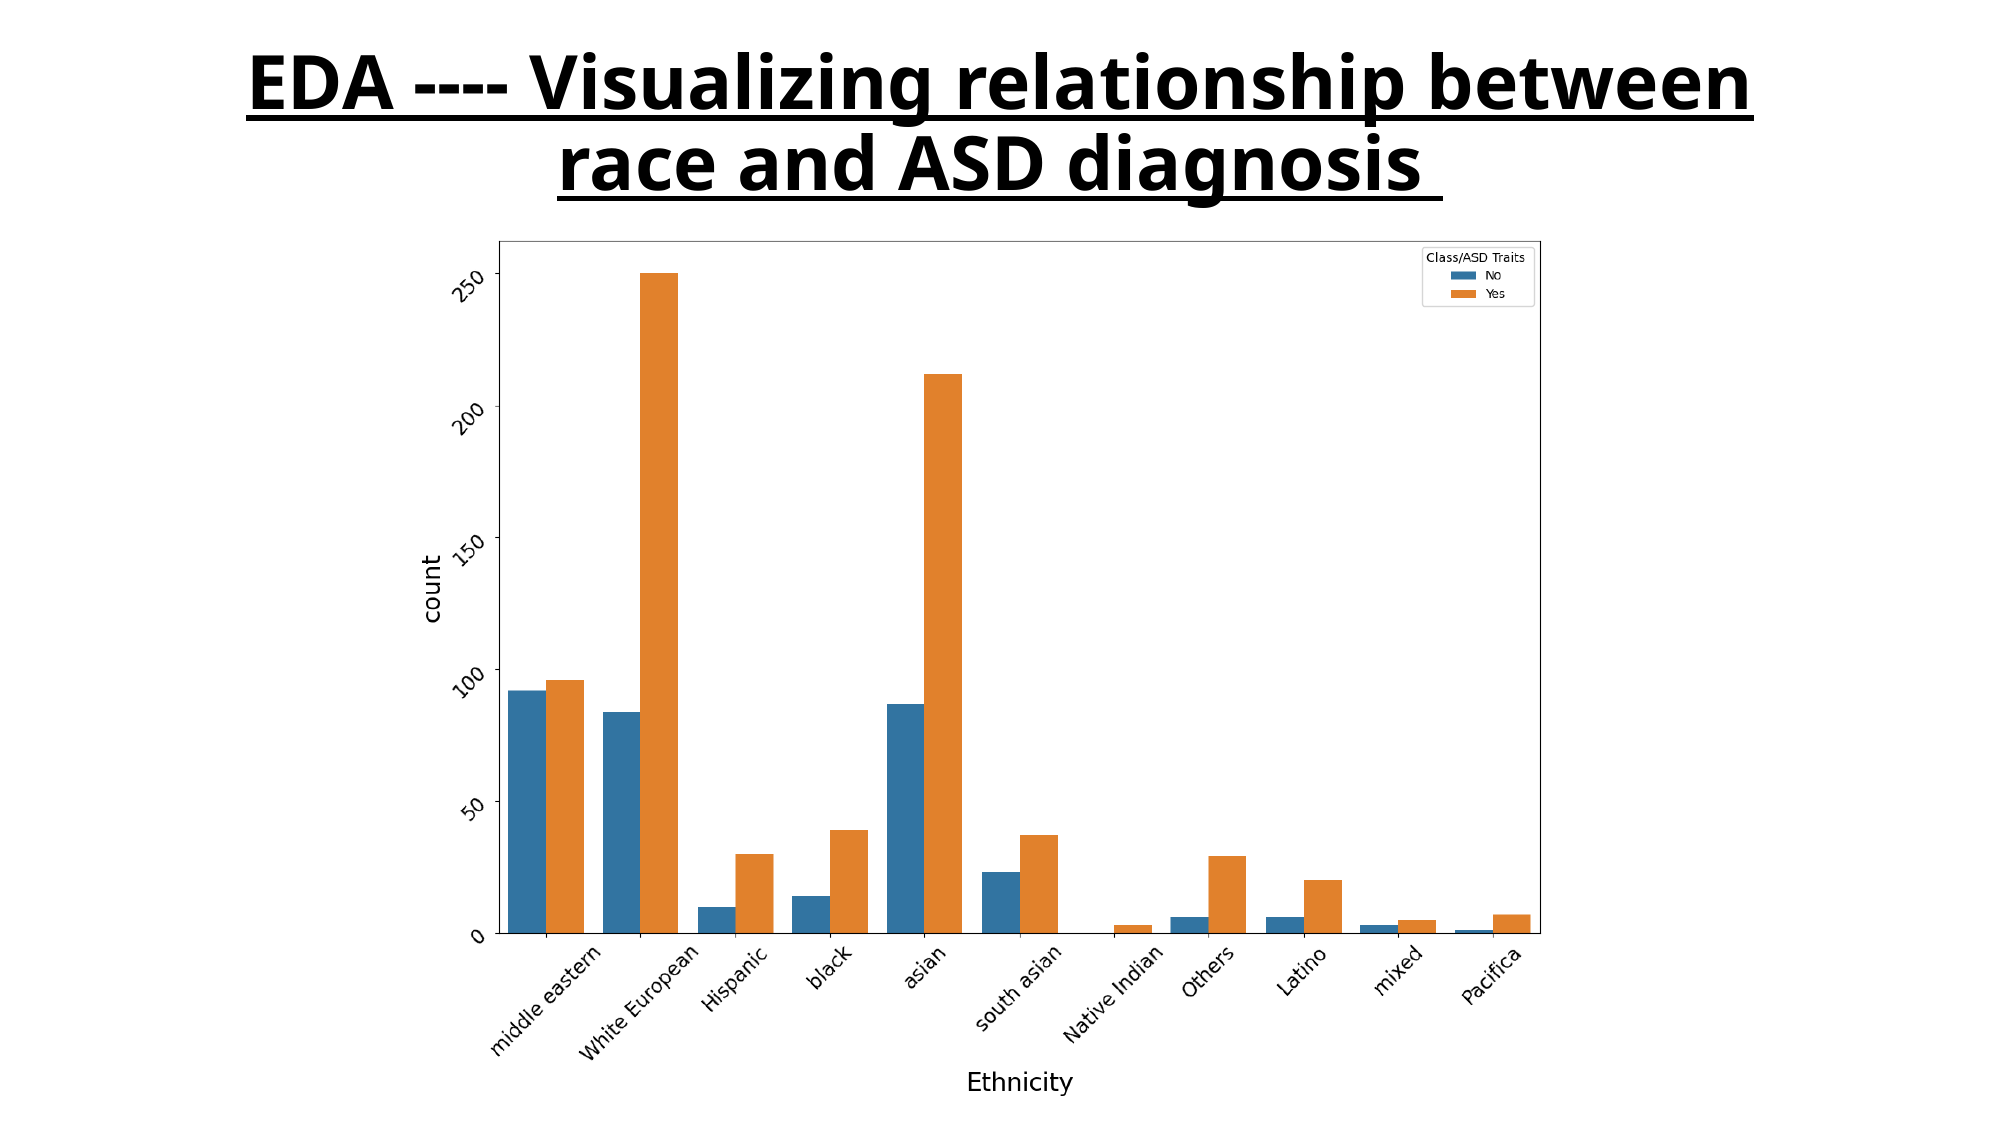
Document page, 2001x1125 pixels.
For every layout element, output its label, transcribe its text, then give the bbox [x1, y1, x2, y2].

text_box EDA ---- Visualizing relationship between race and ASD diagnosis [170, 37, 1830, 228]
picture [406, 227, 1553, 1109]
